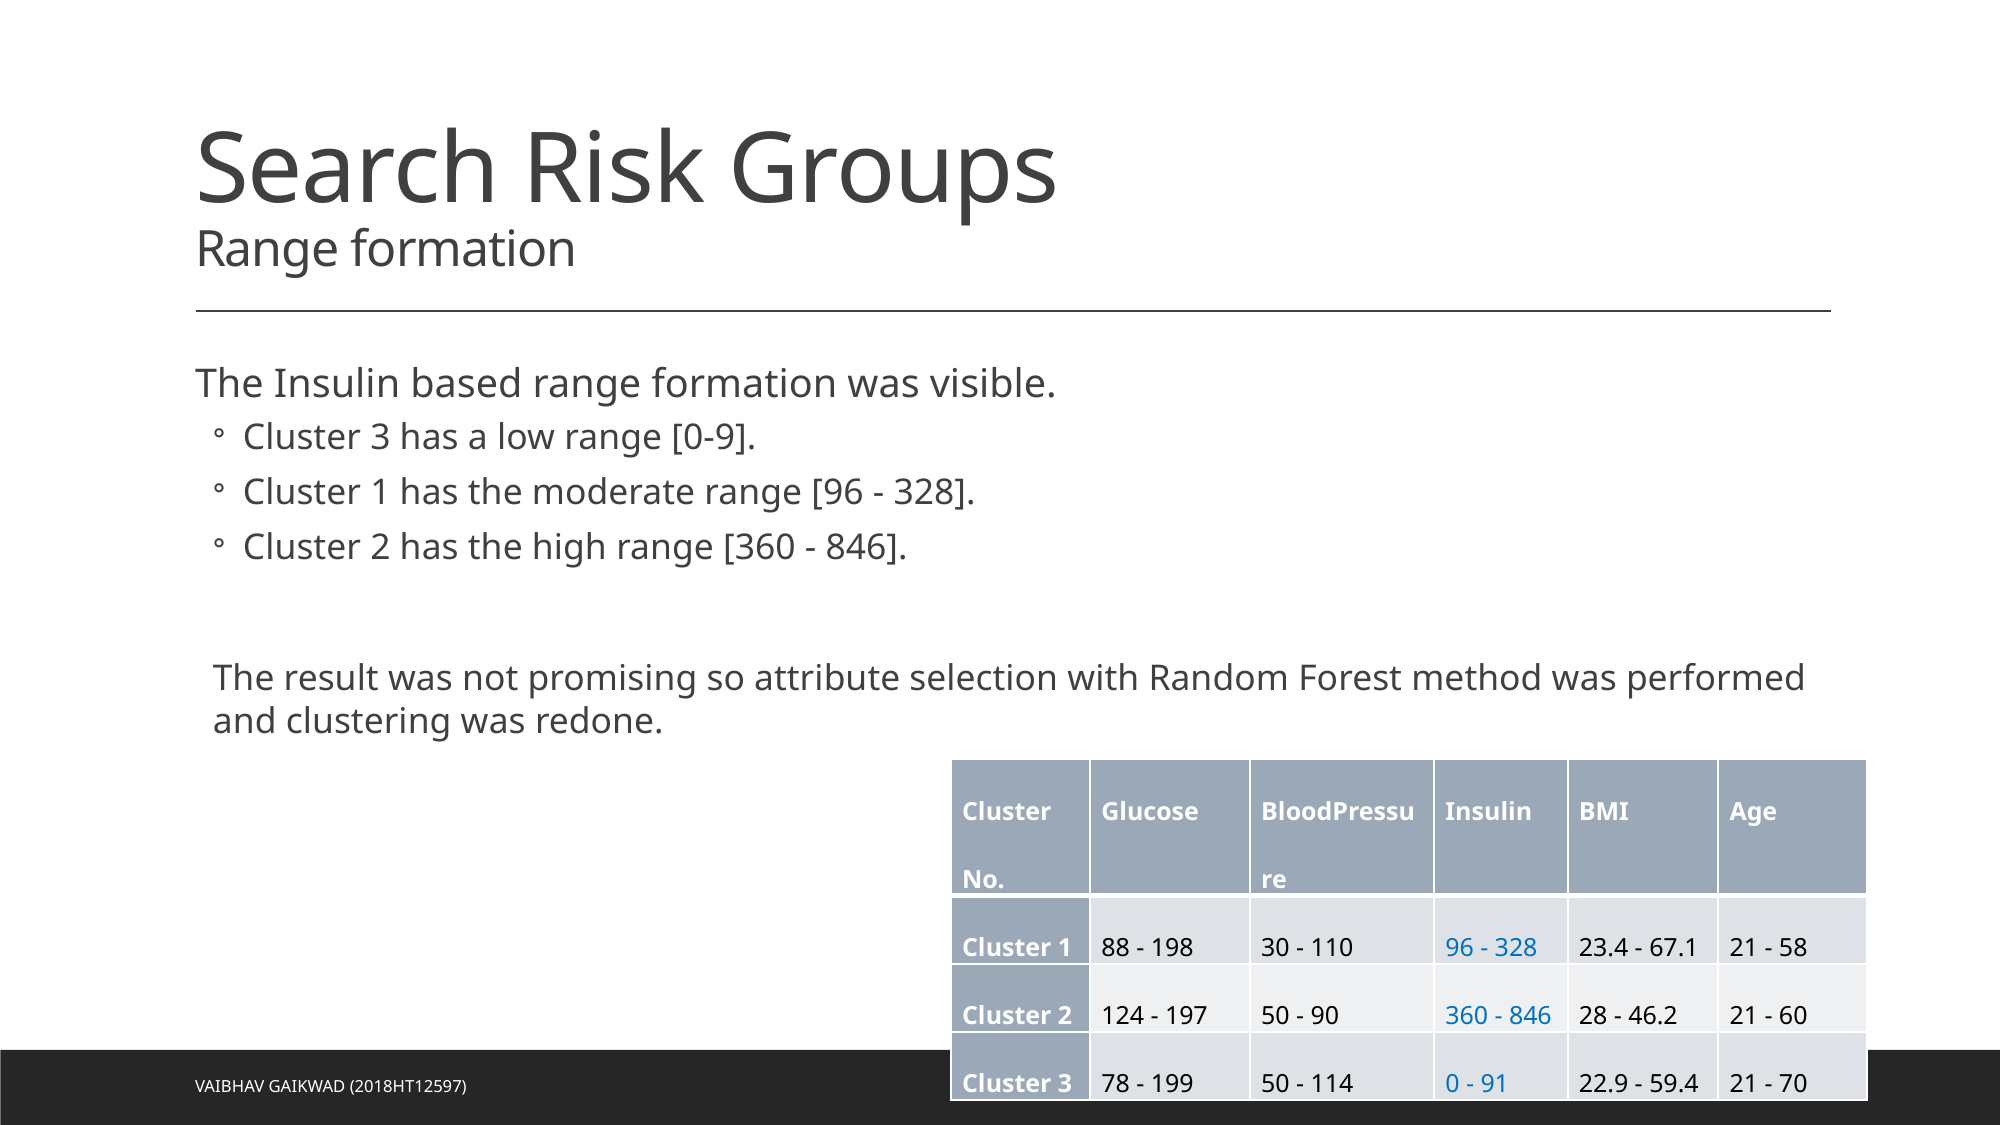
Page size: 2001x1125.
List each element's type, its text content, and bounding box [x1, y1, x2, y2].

table_cell 22.9 - 59.4 [1569, 1033, 1717, 1099]
table_cell Cluster 2 [952, 965, 1089, 1031]
table_cell 28 - 46.2 [1569, 965, 1717, 1031]
table_header Glucose [1091, 760, 1249, 893]
table_cell 78 - 199 [1091, 1033, 1249, 1099]
table_cell 23.4 - 67.1 [1569, 898, 1717, 963]
table_cell Cluster 3 [952, 1033, 1089, 1099]
table_cell 21 - 58 [1719, 898, 1866, 963]
footer Vaibhav Gaikwad (2018HT12597) [180, 1057, 1299, 1118]
title Search Risk Groups Range formation [180, 47, 1830, 285]
table_header Age [1719, 760, 1866, 893]
table_cell Cluster 1 [952, 898, 1089, 963]
table_cell 21 - 70 [1719, 1033, 1866, 1099]
table_header BMI [1569, 760, 1717, 893]
table_cell 88 - 198 [1091, 898, 1249, 963]
list The Insulin based range formation was visible. Cluster 3 has a low range [0-9]. Cluster 1 has the moderate range [96 - 328]. Cluster 2 has the high range [360 - 846]. The result was not promising so attribute selection with Random Forest method was performed and clustering was redone. [180, 345, 1830, 963]
table_cell 96 - 328 [1435, 898, 1567, 963]
table_header BloodPressure [1251, 760, 1433, 893]
table_cell 0 - 91 [1435, 1033, 1567, 1099]
slide_number 16 [1803, 1057, 1932, 1118]
table_cell 50 - 114 [1251, 1033, 1433, 1099]
table_header Insulin [1435, 760, 1567, 893]
table_cell 21 - 60 [1719, 965, 1866, 1031]
table_header Cluster No. [952, 760, 1089, 893]
table_cell 124 - 197 [1091, 965, 1249, 1031]
table_cell 360 - 846 [1435, 965, 1567, 1031]
table_cell 30 - 110 [1251, 898, 1433, 963]
table_cell 50 - 90 [1251, 965, 1433, 1031]
